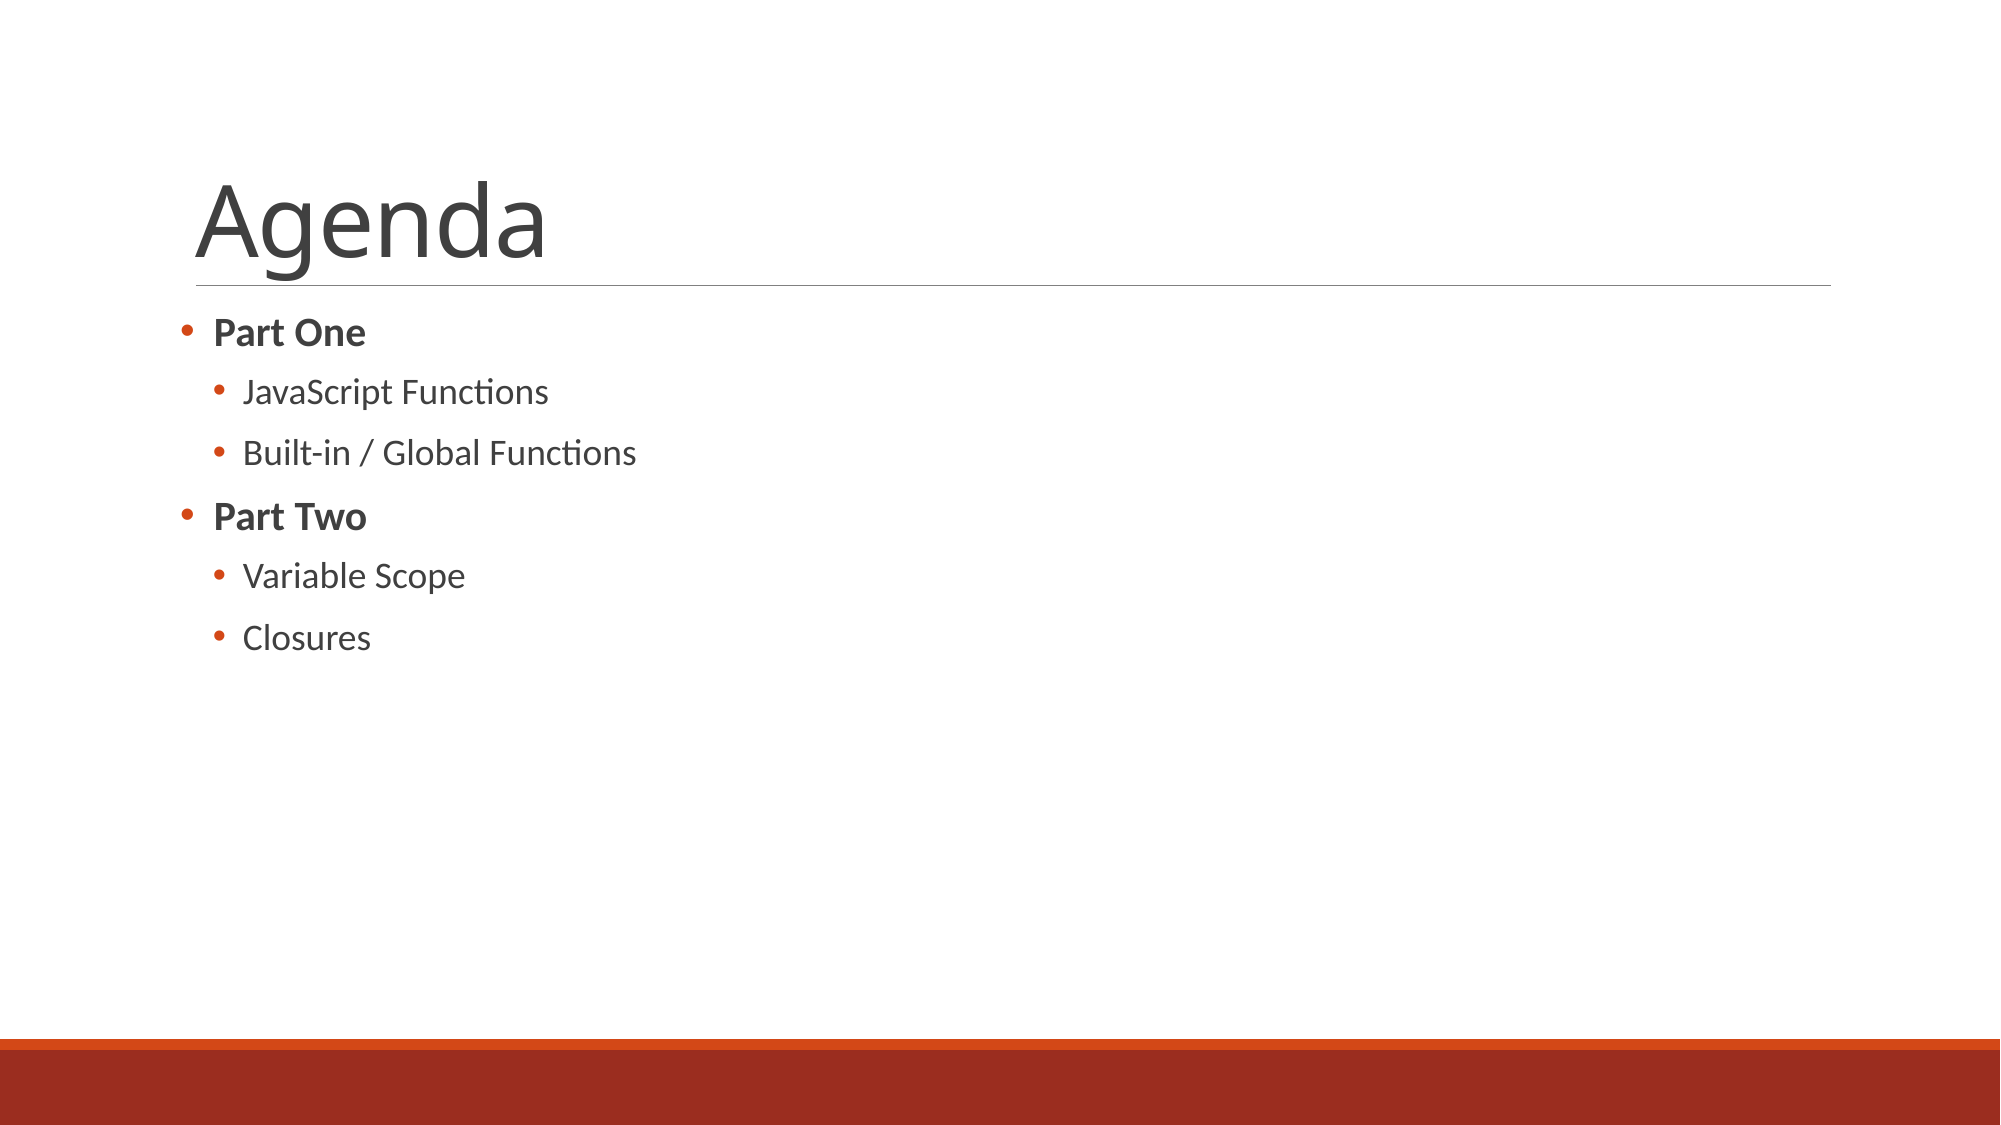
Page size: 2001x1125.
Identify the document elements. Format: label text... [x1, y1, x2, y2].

list Part One JavaScript Functions Built-in / Global Functions Part Two Variable Scope Closures [180, 302, 1830, 963]
title Agenda [180, 47, 1830, 285]
